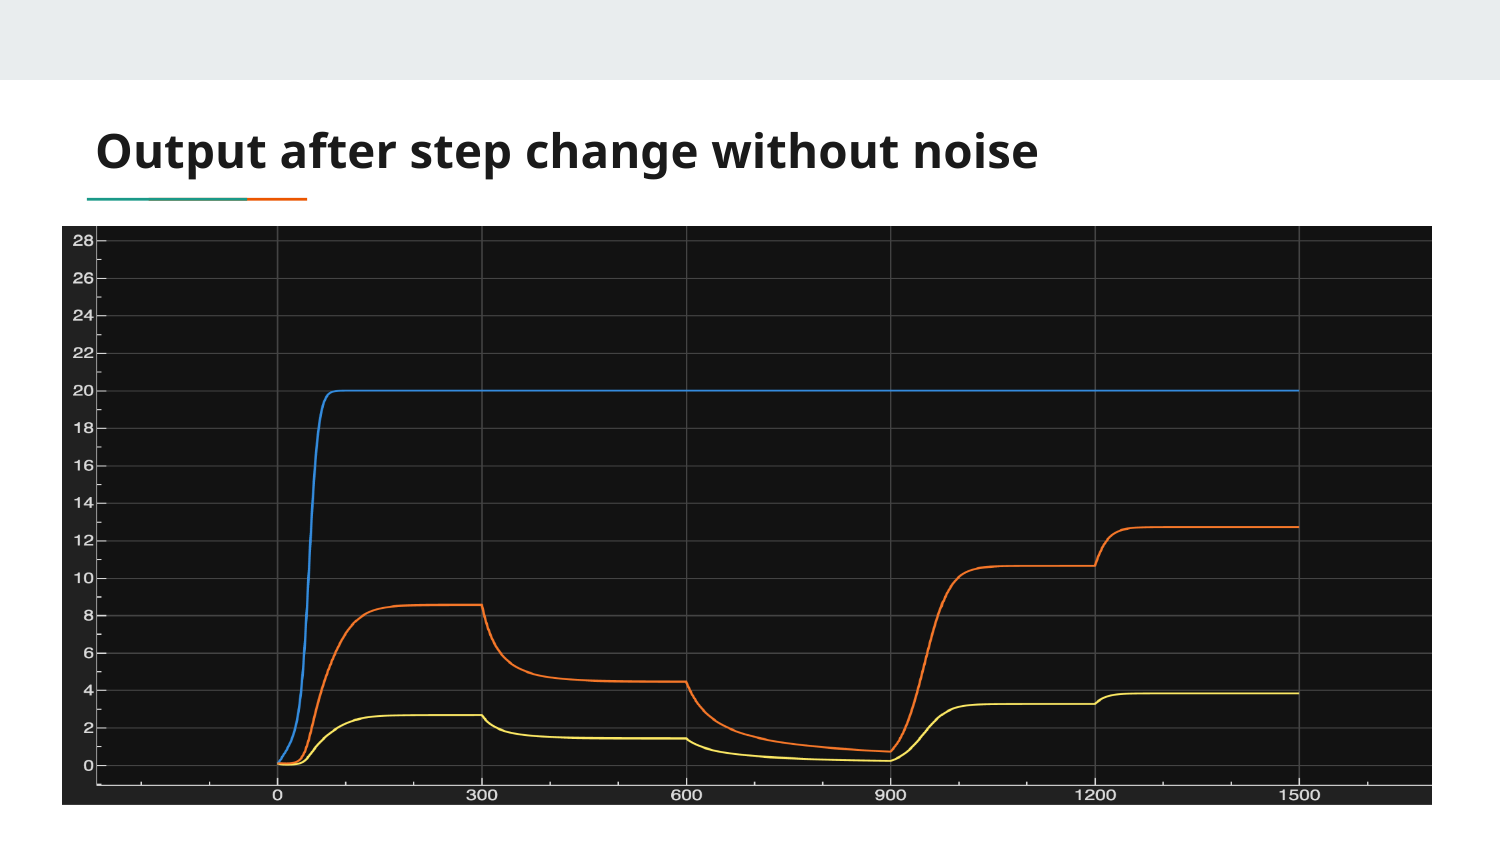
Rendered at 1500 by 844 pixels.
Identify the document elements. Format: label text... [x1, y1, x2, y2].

title Output after step change without noise [80, 105, 1342, 194]
picture [62, 226, 1432, 805]
